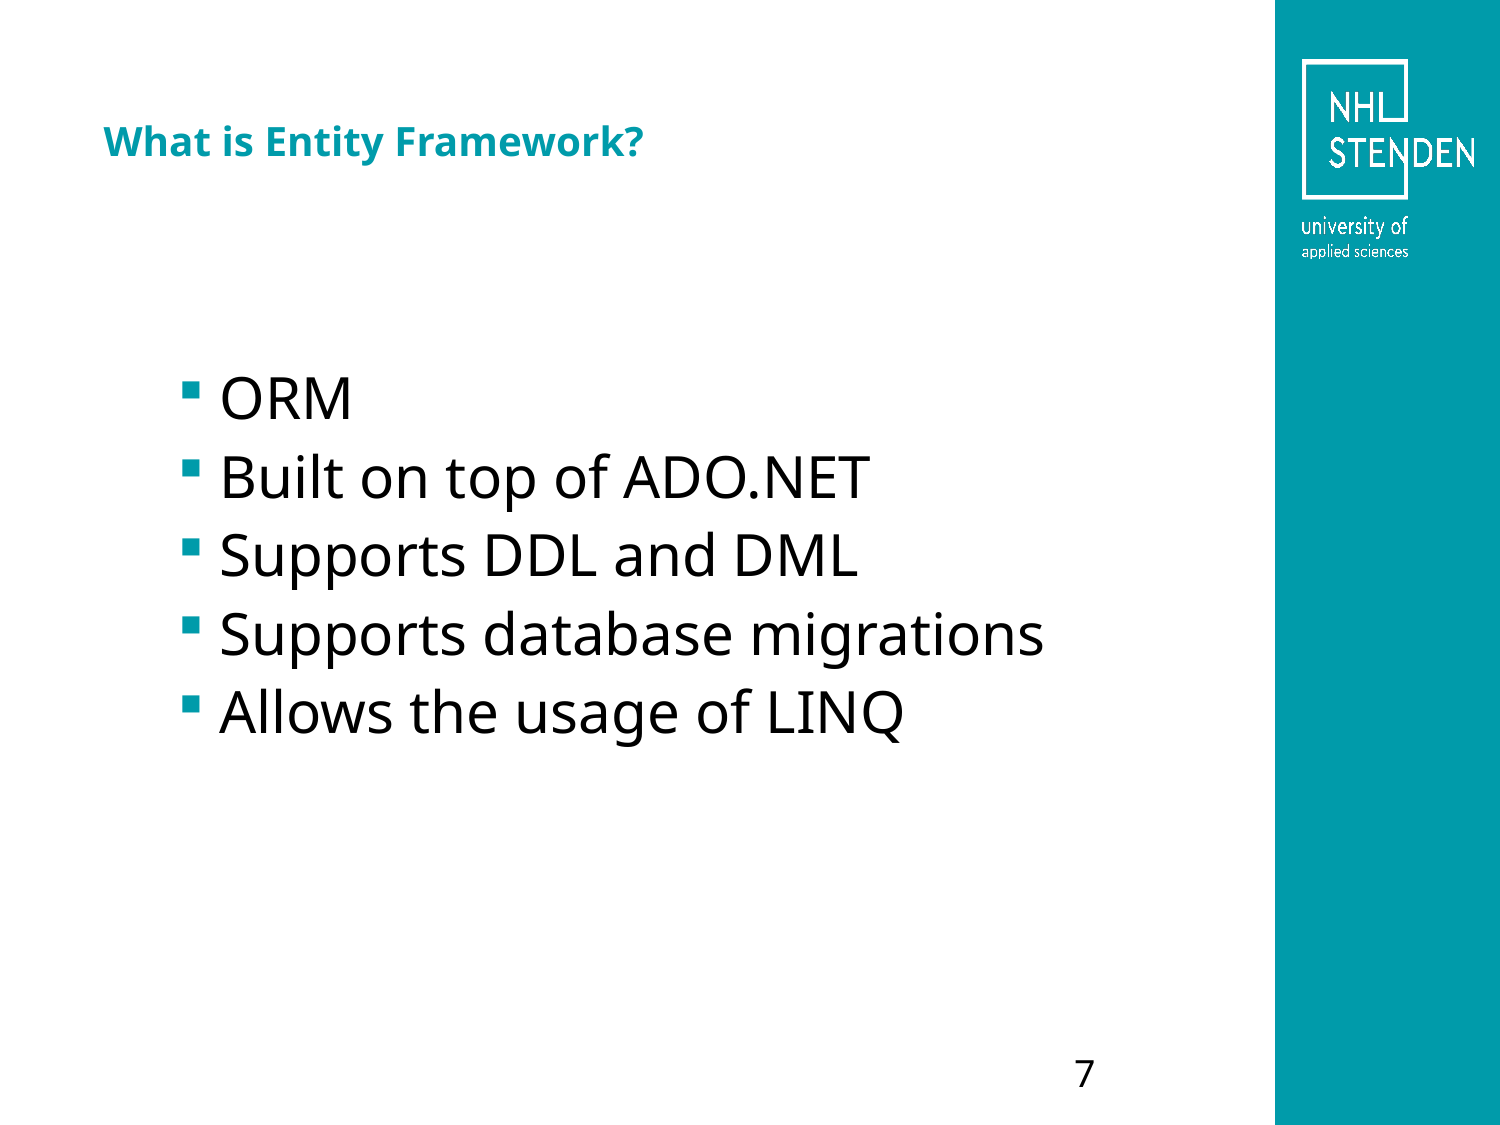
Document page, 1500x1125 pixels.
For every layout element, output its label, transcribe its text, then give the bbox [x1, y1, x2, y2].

slide_number 7 [1059, 1042, 1259, 1103]
list ORM Built on top of ADO.NET Supports DDL and DML Supports database migrations Allows the usage of LINQ [162, 361, 1500, 1000]
picture [1302, 59, 1474, 259]
title What is Entity Framework? [88, 113, 1376, 222]
